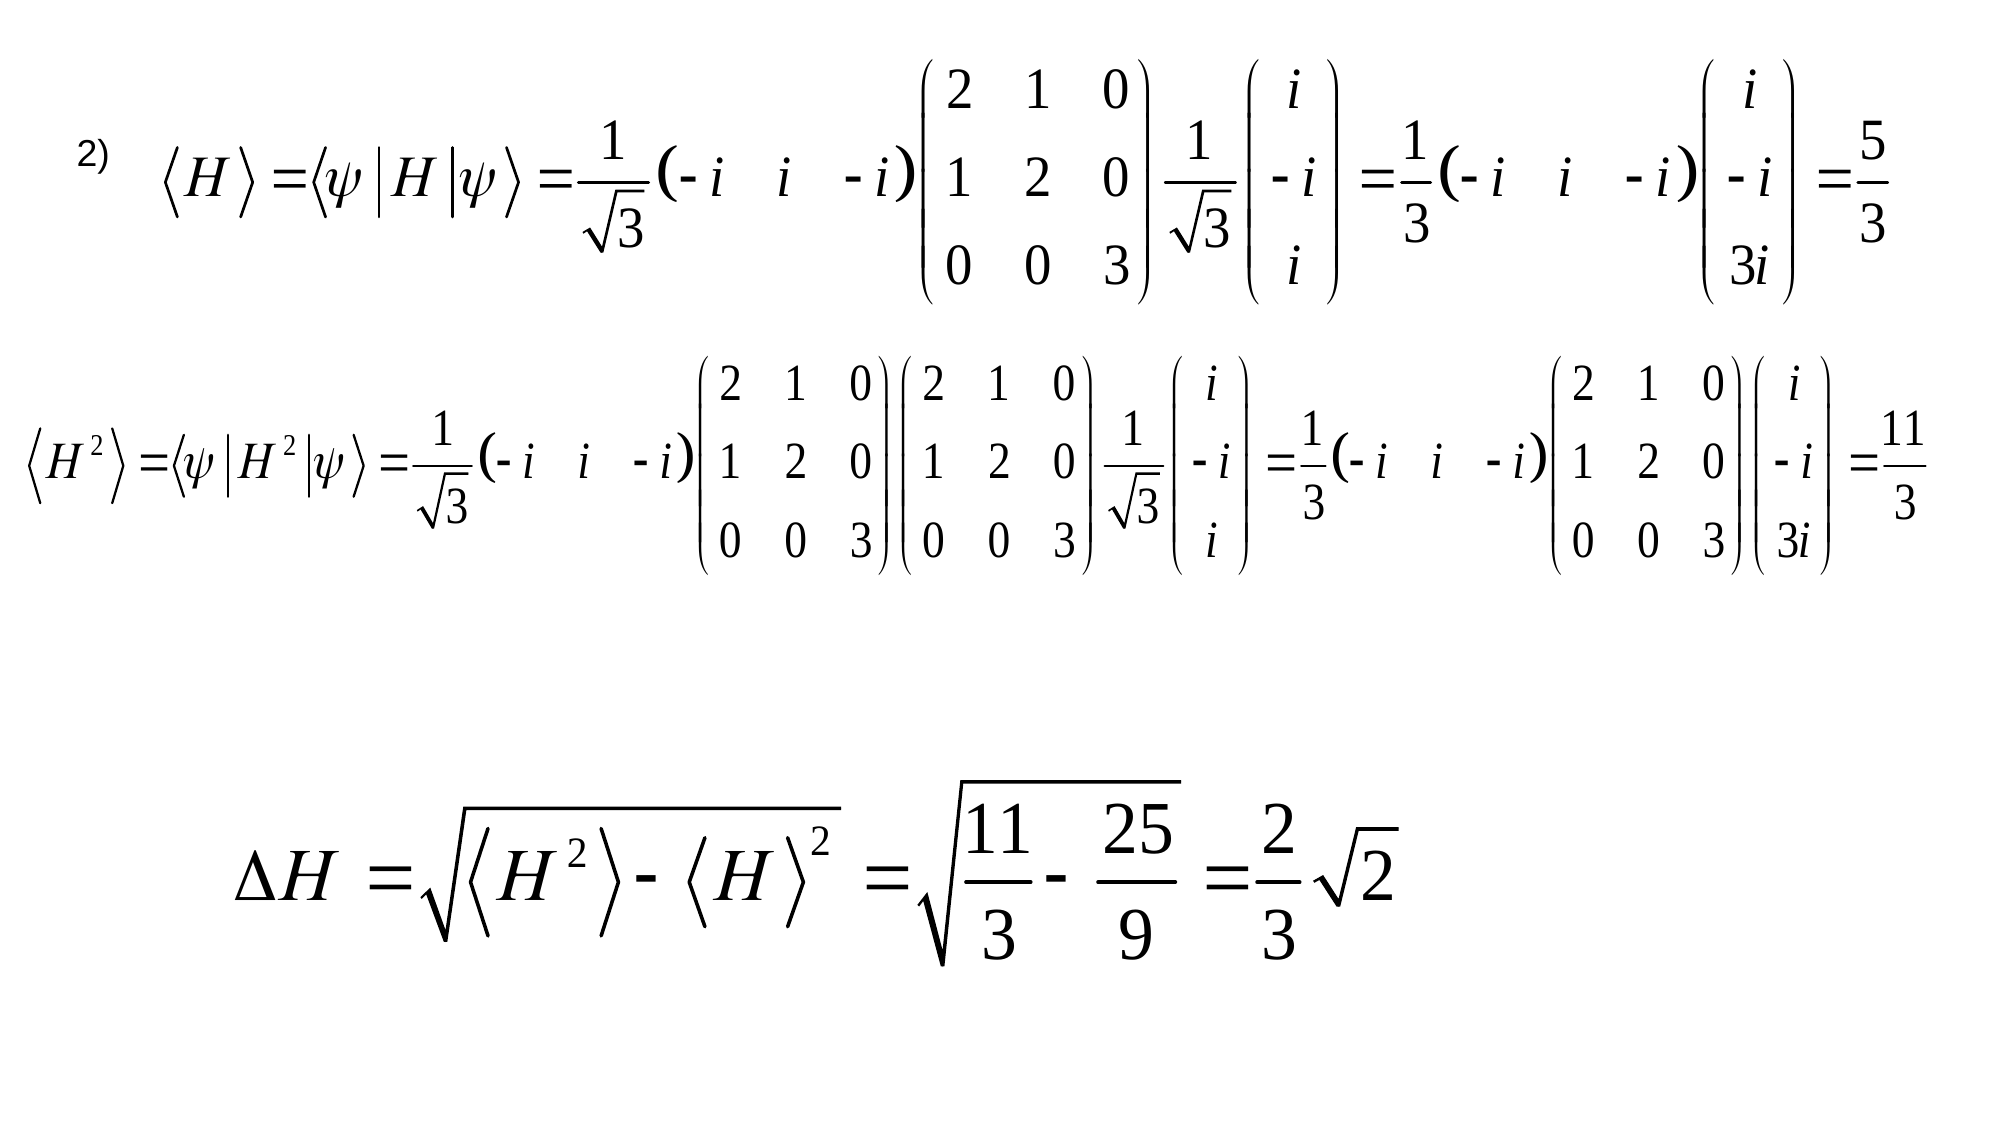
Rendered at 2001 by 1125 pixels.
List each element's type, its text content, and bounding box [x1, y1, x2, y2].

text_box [222, 763, 1412, 982]
text_box 2) [61, 121, 145, 182]
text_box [154, 45, 1901, 319]
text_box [20, 343, 1936, 588]
